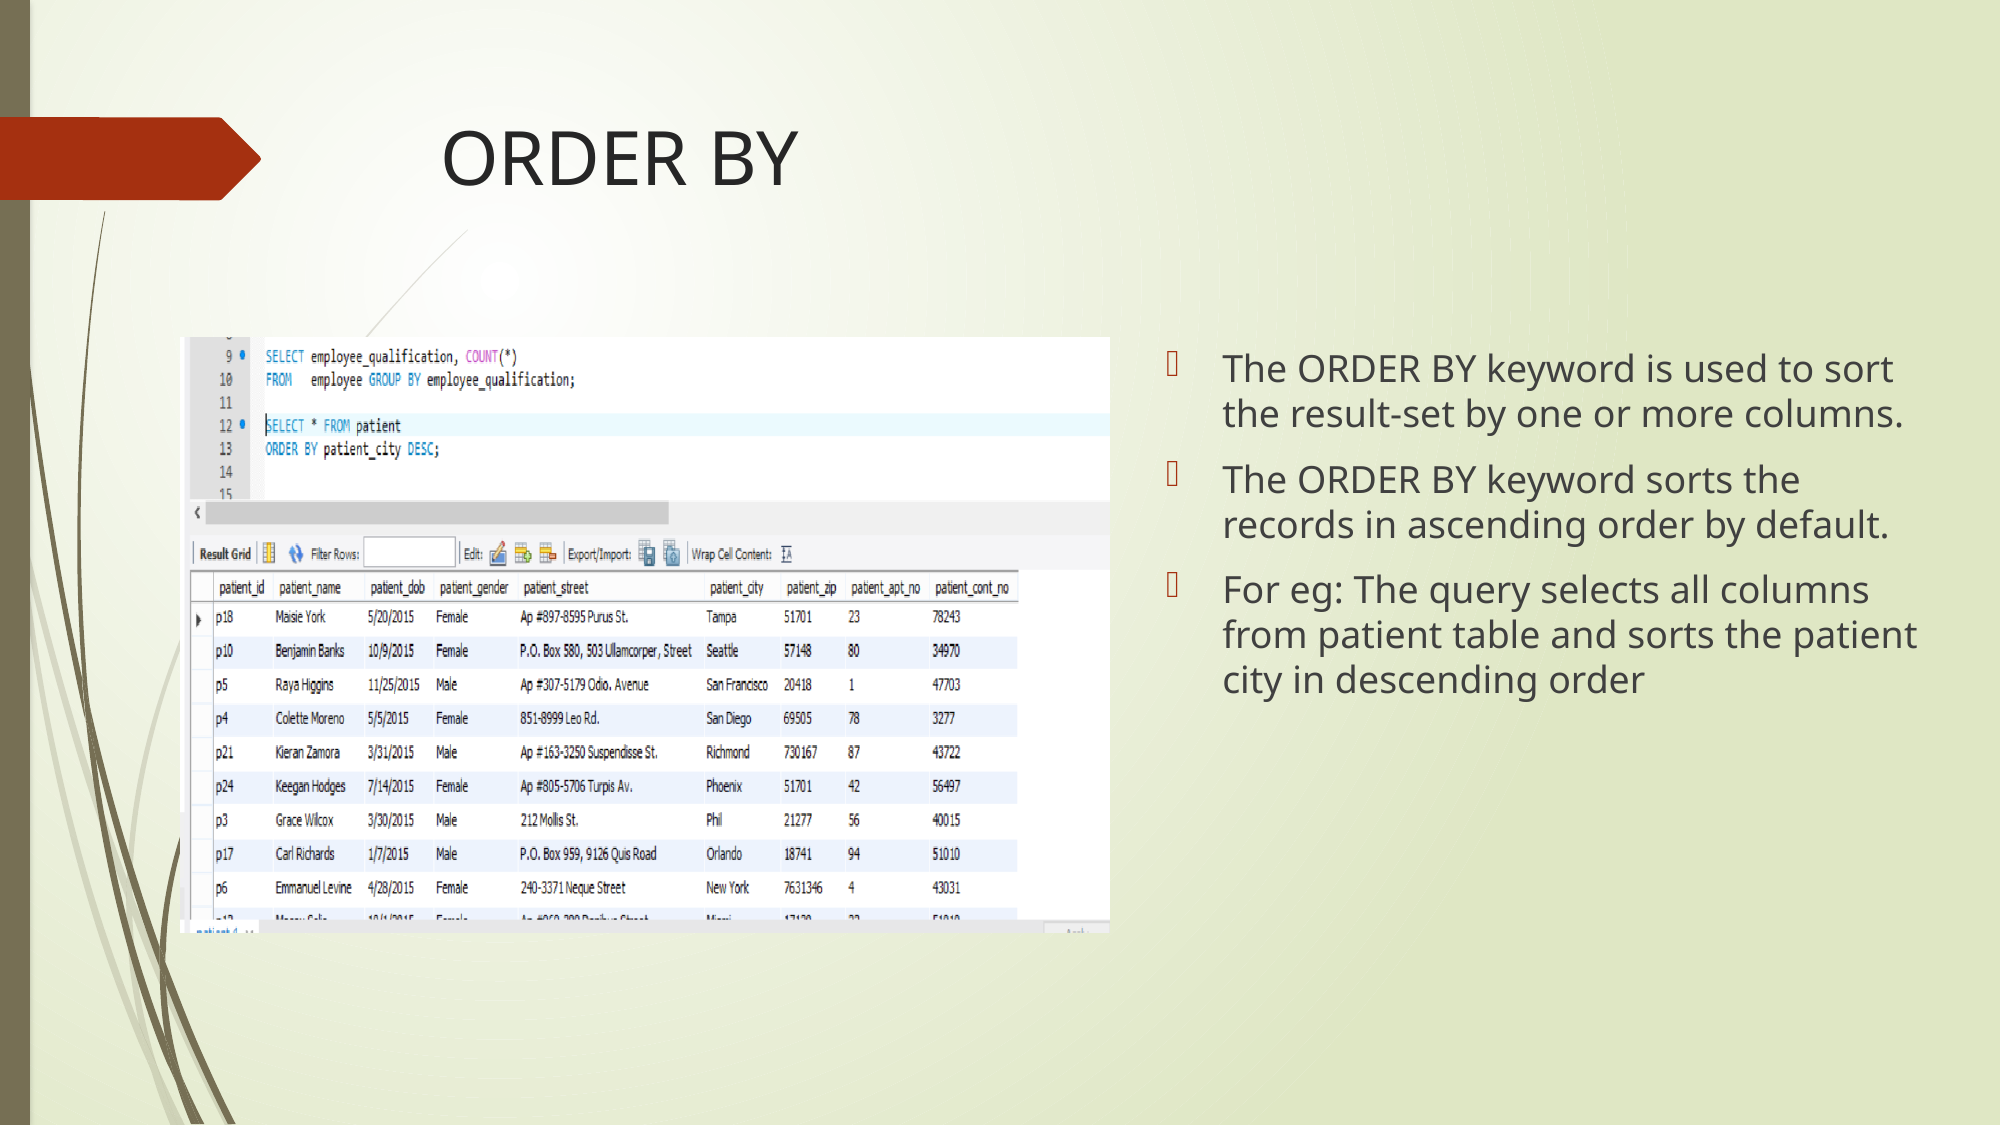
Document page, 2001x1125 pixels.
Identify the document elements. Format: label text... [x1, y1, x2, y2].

list The ORDER BY keyword is used to sort the result-set by one or more columns. The ORDER BY keyword sorts the records in ascending order by default. For eg: The query selects all columns from patient table and sorts the patient city in descending order [1151, 337, 1950, 957]
title ORDER BY [425, 102, 1888, 313]
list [180, 336, 1110, 933]
